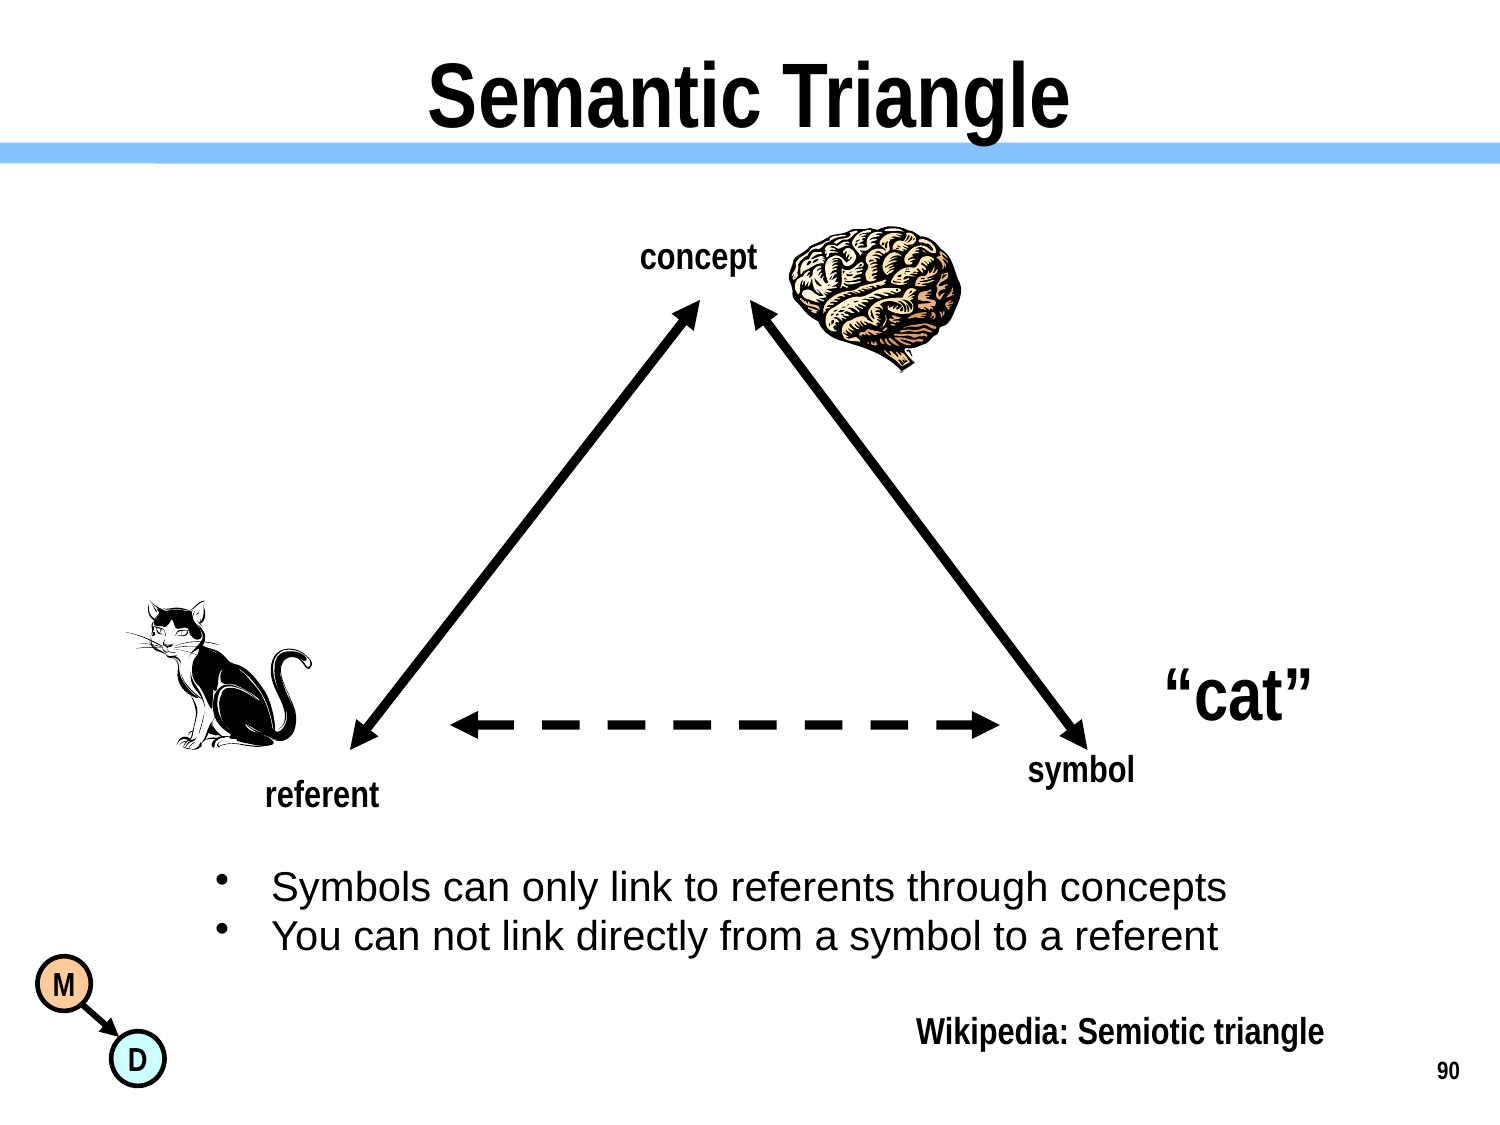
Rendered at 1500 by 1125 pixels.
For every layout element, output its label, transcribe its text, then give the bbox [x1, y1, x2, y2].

text_box [750, 299, 782, 343]
text_box Wikipedia: Semiotic triangle [901, 999, 1340, 1060]
picture [787, 224, 963, 375]
title Semantic Triangle [112, 18, 1388, 163]
text_box [349, 299, 700, 751]
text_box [124, 599, 313, 752]
text_box [985, 718, 1000, 732]
text_box symbol [1012, 737, 1150, 798]
text_box “cat” [1137, 637, 1330, 743]
list Symbols can only link to referents through concepts You can not link directly from a symbol to a referent [199, 862, 1451, 981]
text_box concept [625, 224, 773, 285]
text_box [450, 718, 468, 732]
text_box referent [250, 762, 395, 823]
slide_number 90 [1124, 1046, 1476, 1125]
